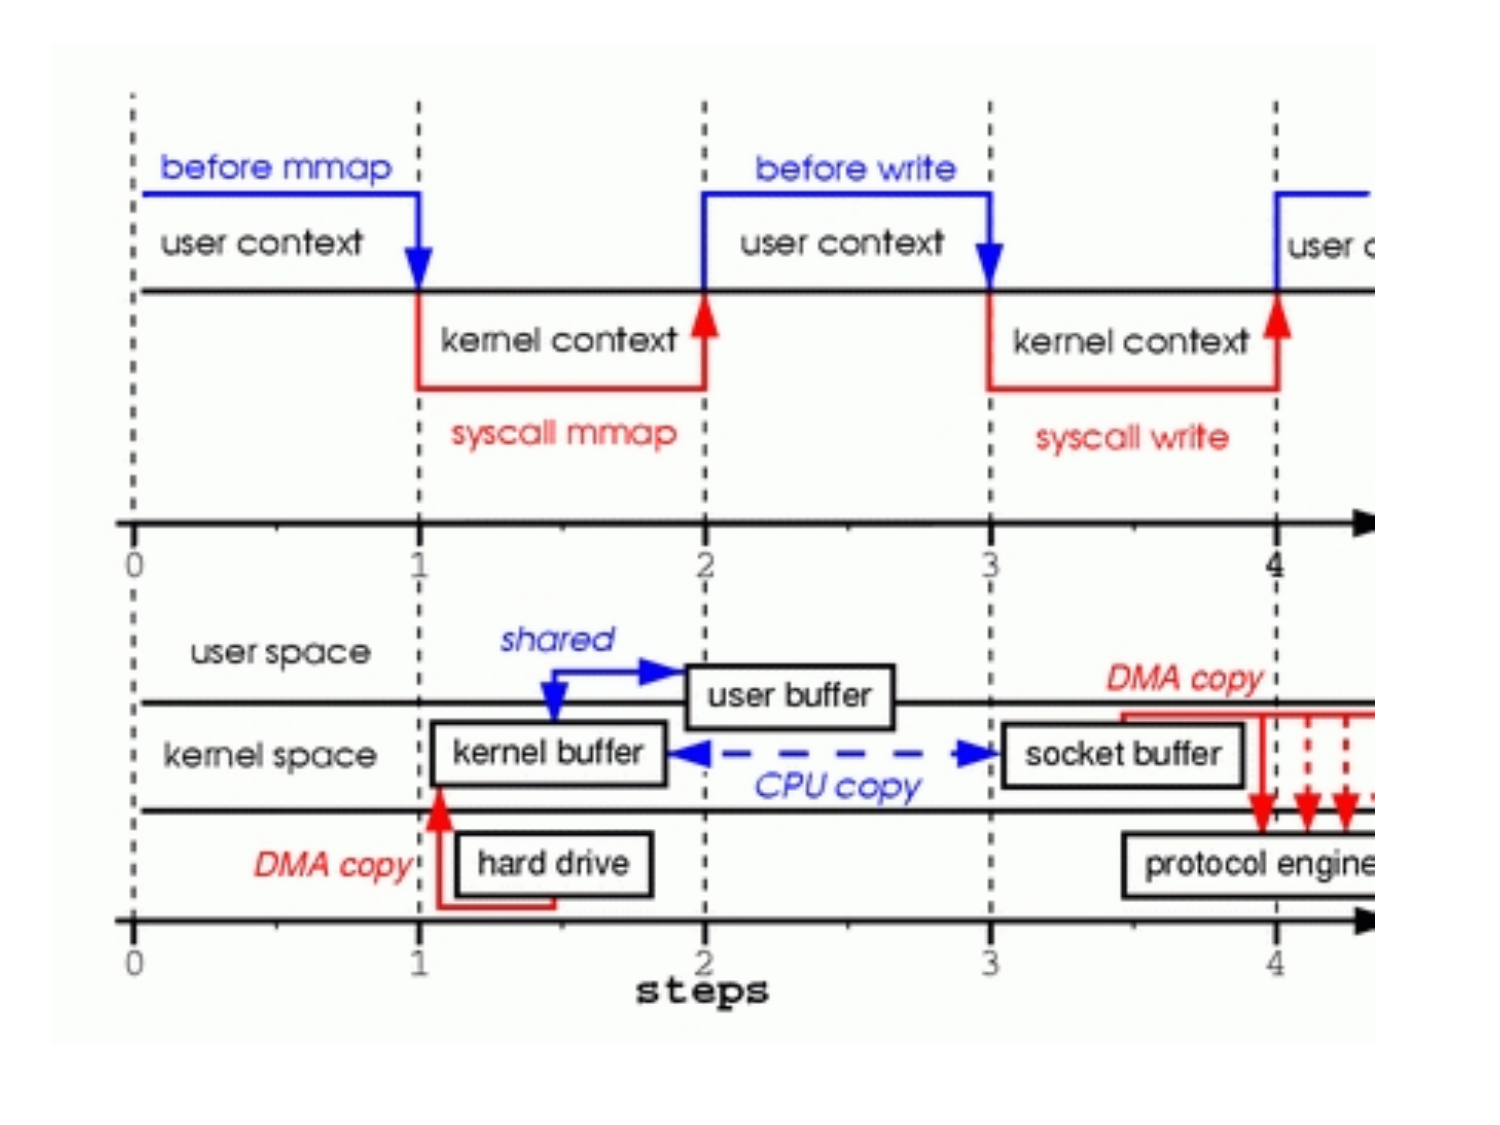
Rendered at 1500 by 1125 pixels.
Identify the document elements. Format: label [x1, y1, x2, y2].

picture [51, 44, 1375, 1045]
